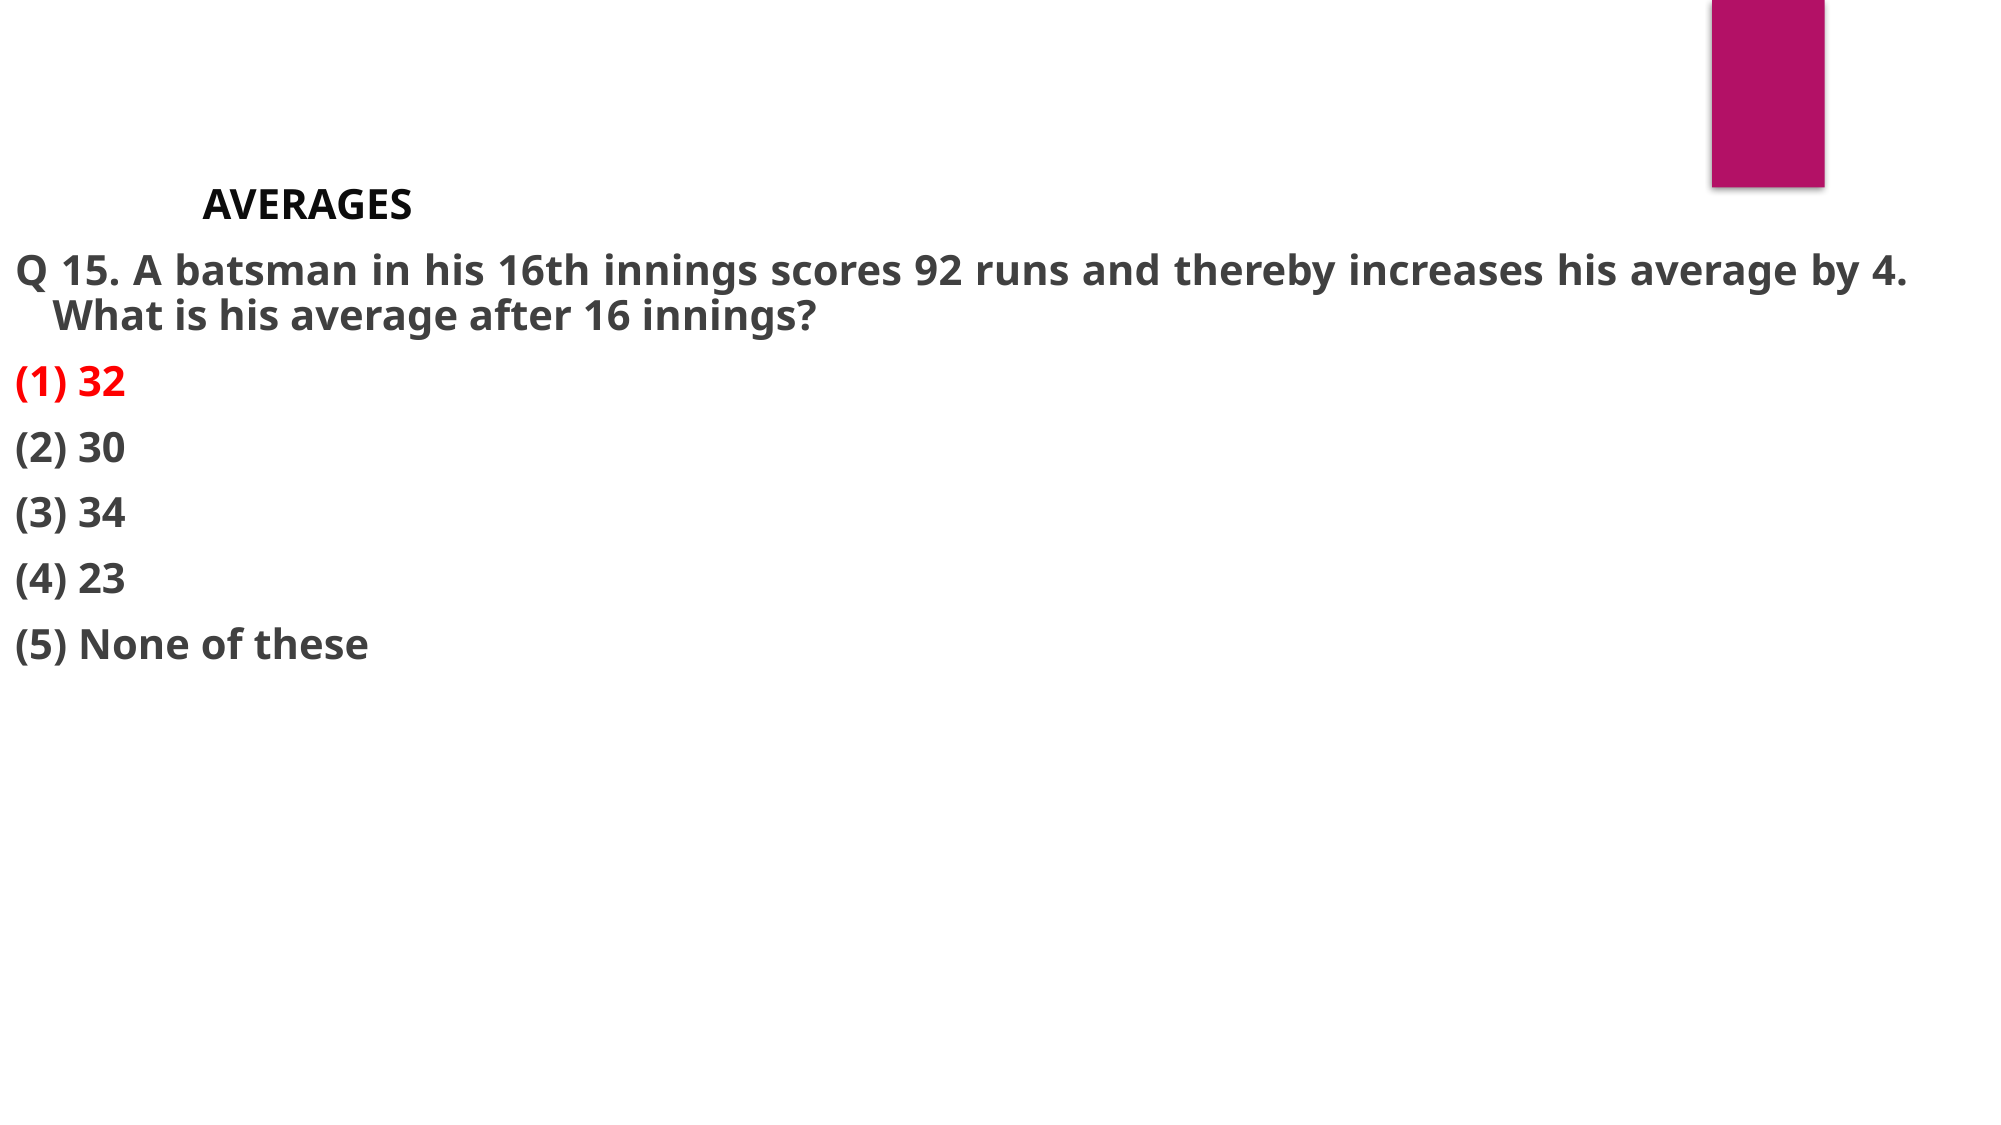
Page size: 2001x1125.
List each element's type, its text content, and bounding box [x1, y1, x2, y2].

title [0, 31, 1917, 142]
list AVERAGES Q 15. A batsman in his 16th innings scores 92 runs and thereby increases his average by 4. What is his average after 16 innings? (1) 32 (2) 30 (3) 34 (4) 23 (5) None of these [0, 175, 1925, 1053]
